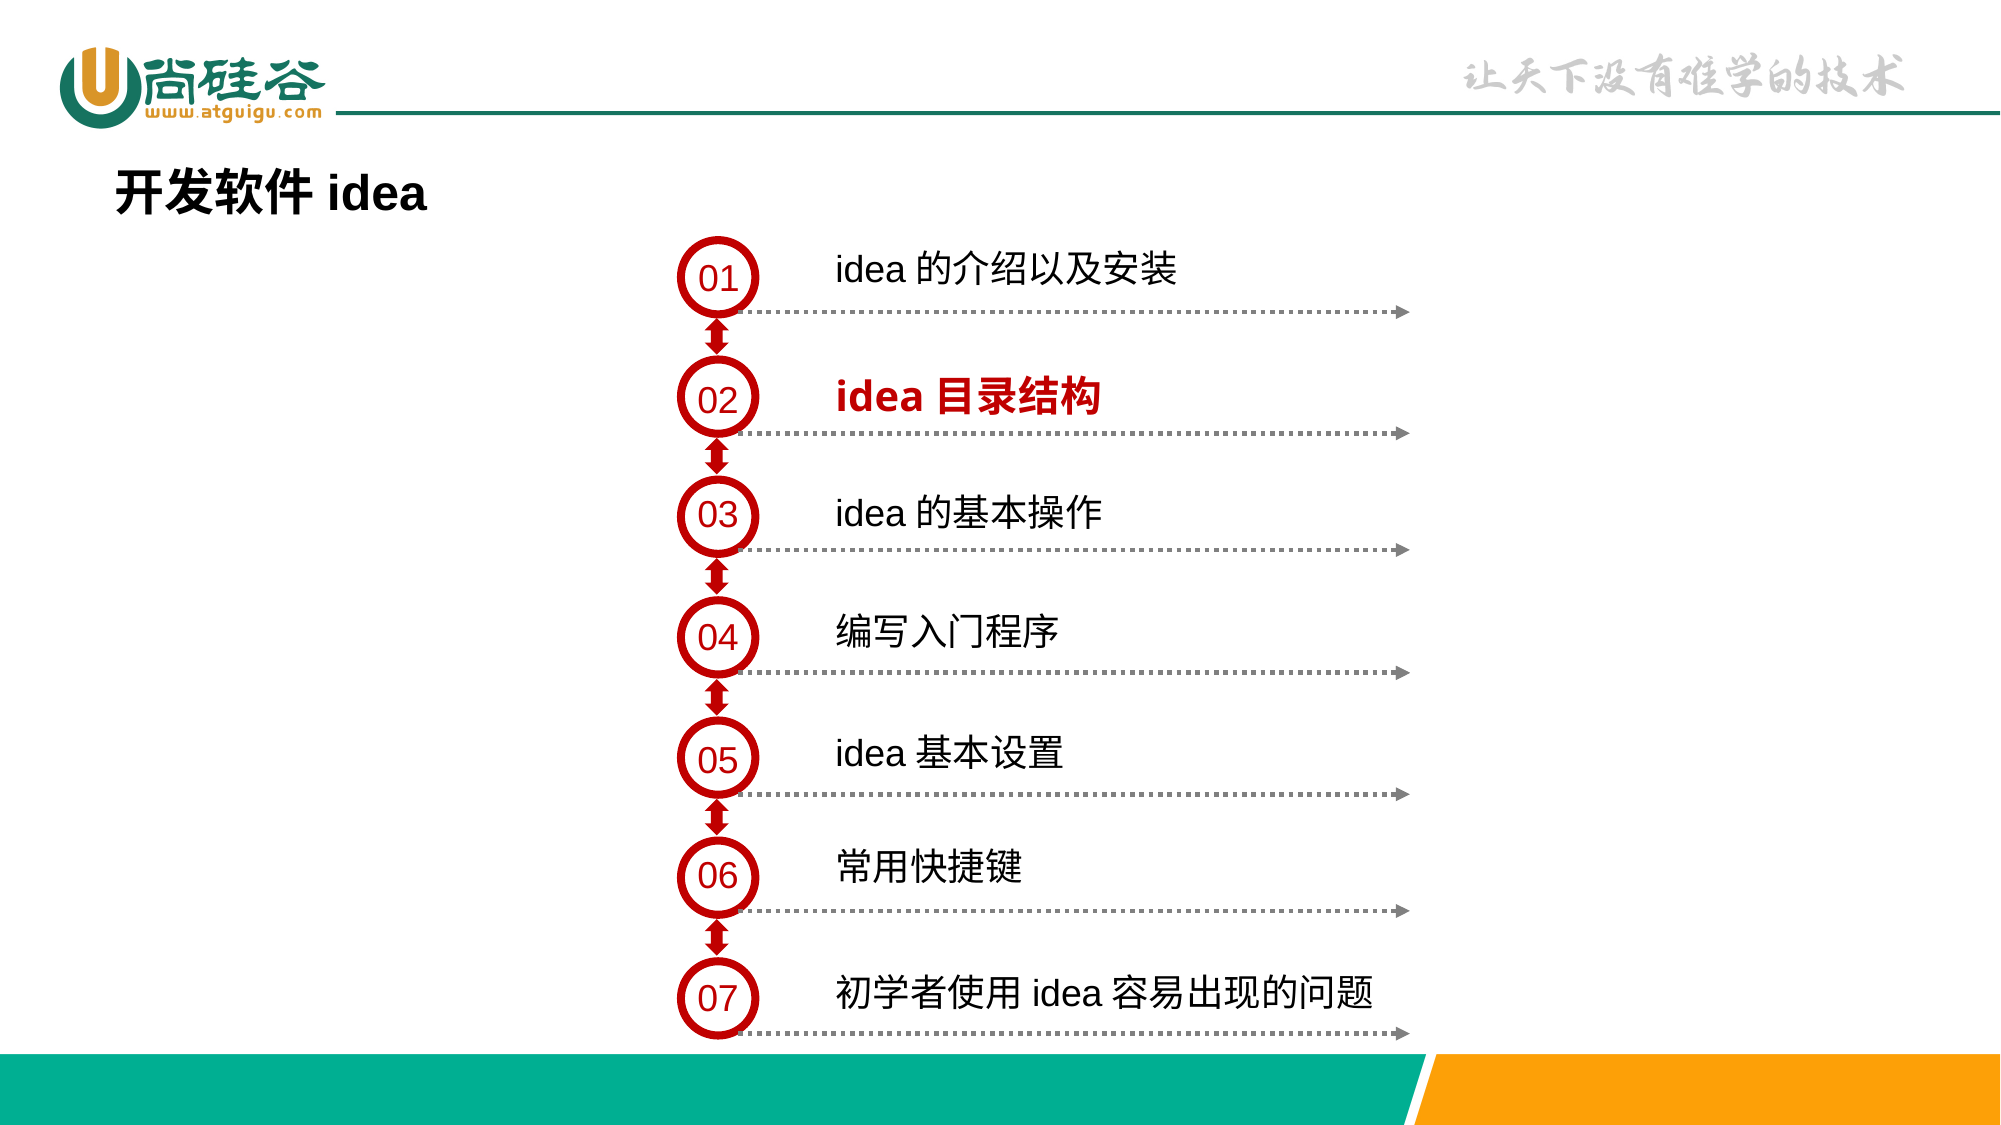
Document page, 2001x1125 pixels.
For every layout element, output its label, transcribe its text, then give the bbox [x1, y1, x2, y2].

text_box [754, 615, 761, 660]
text_box [675, 976, 682, 1021]
text_box [675, 494, 682, 539]
text_box [687, 715, 750, 729]
text_box [675, 735, 682, 780]
text_box [755, 256, 761, 298]
text_box [675, 253, 683, 301]
text_box 05 [682, 729, 754, 789]
text_box [704, 437, 729, 475]
text_box [675, 615, 682, 660]
text_box 初学者使用idea容易出现的问题 [820, 961, 1415, 1022]
text_box 02 [682, 368, 754, 428]
text_box [689, 428, 747, 439]
text_box 开发软件idea [100, 123, 1861, 296]
text_box [704, 679, 729, 716]
text_box [685, 904, 752, 920]
text_box [675, 374, 682, 419]
text_box 07 [682, 966, 754, 1027]
text_box [754, 735, 761, 780]
text_box [754, 976, 761, 1021]
text_box [704, 318, 729, 355]
text_box [675, 855, 682, 900]
text_box 03 [682, 483, 754, 543]
text_box [754, 855, 761, 900]
picture [0, 0, 2001, 1125]
text_box [704, 798, 729, 836]
text_box [704, 919, 729, 956]
text_box idea的基本操作 [820, 481, 1415, 542]
text_box [691, 956, 746, 966]
text_box idea基本设置 [820, 721, 1415, 782]
text_box [685, 543, 752, 559]
text_box 编写入门程序 [820, 600, 1415, 661]
text_box [687, 1027, 750, 1041]
text_box [688, 235, 748, 247]
text_box [687, 666, 750, 680]
text_box [692, 474, 744, 483]
text_box [704, 558, 729, 595]
text_box [754, 494, 761, 540]
text_box [688, 307, 749, 320]
text_box [691, 595, 746, 605]
text_box [692, 835, 744, 844]
text_box [687, 354, 750, 368]
text_box 04 [682, 605, 754, 666]
text_box idea的介绍以及安装 [820, 237, 1415, 298]
text_box [754, 374, 761, 419]
text_box [689, 789, 747, 800]
text_box 01 [683, 247, 755, 307]
text_box 常用快捷键 [820, 835, 1415, 896]
text_box 06 [682, 844, 754, 904]
text_box idea目录结构 [820, 362, 1415, 427]
